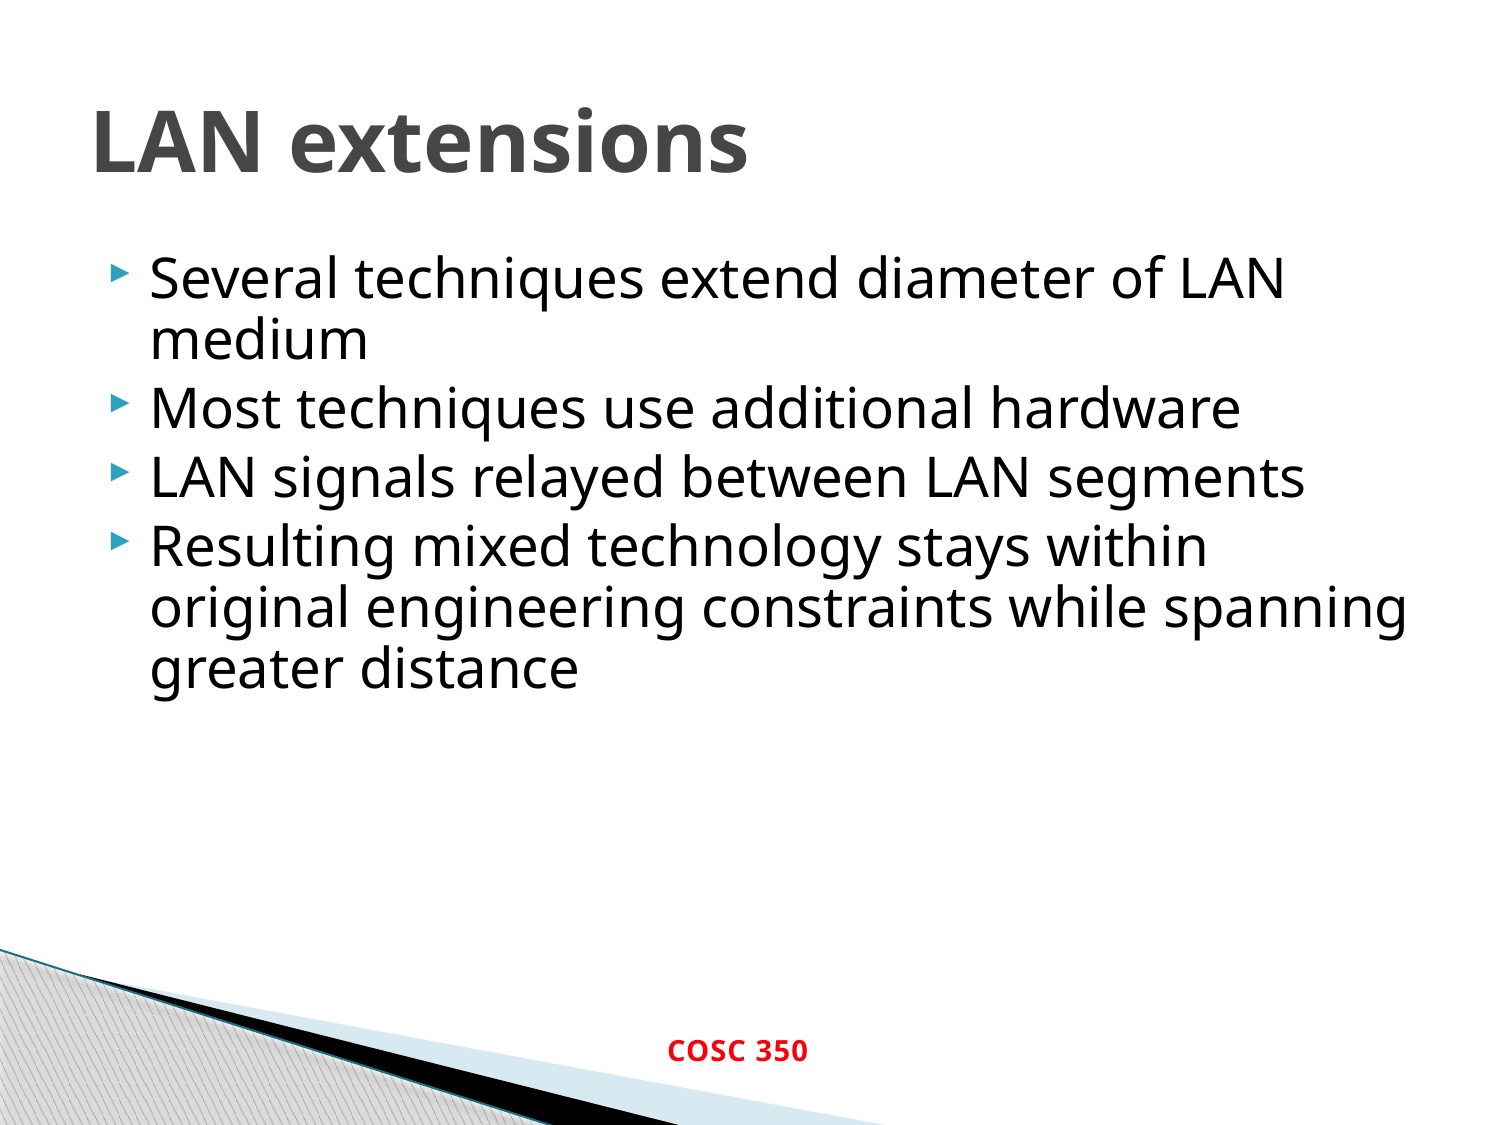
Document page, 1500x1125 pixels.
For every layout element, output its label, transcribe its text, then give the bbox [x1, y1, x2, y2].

title LAN extensions [75, 45, 1425, 233]
list Several techniques extend diameter of LAN medium Most techniques use additional hardware LAN signals relayed between LAN segments Resulting mixed technology stays within original engineering constraints while spanning greater distance [75, 243, 1425, 986]
